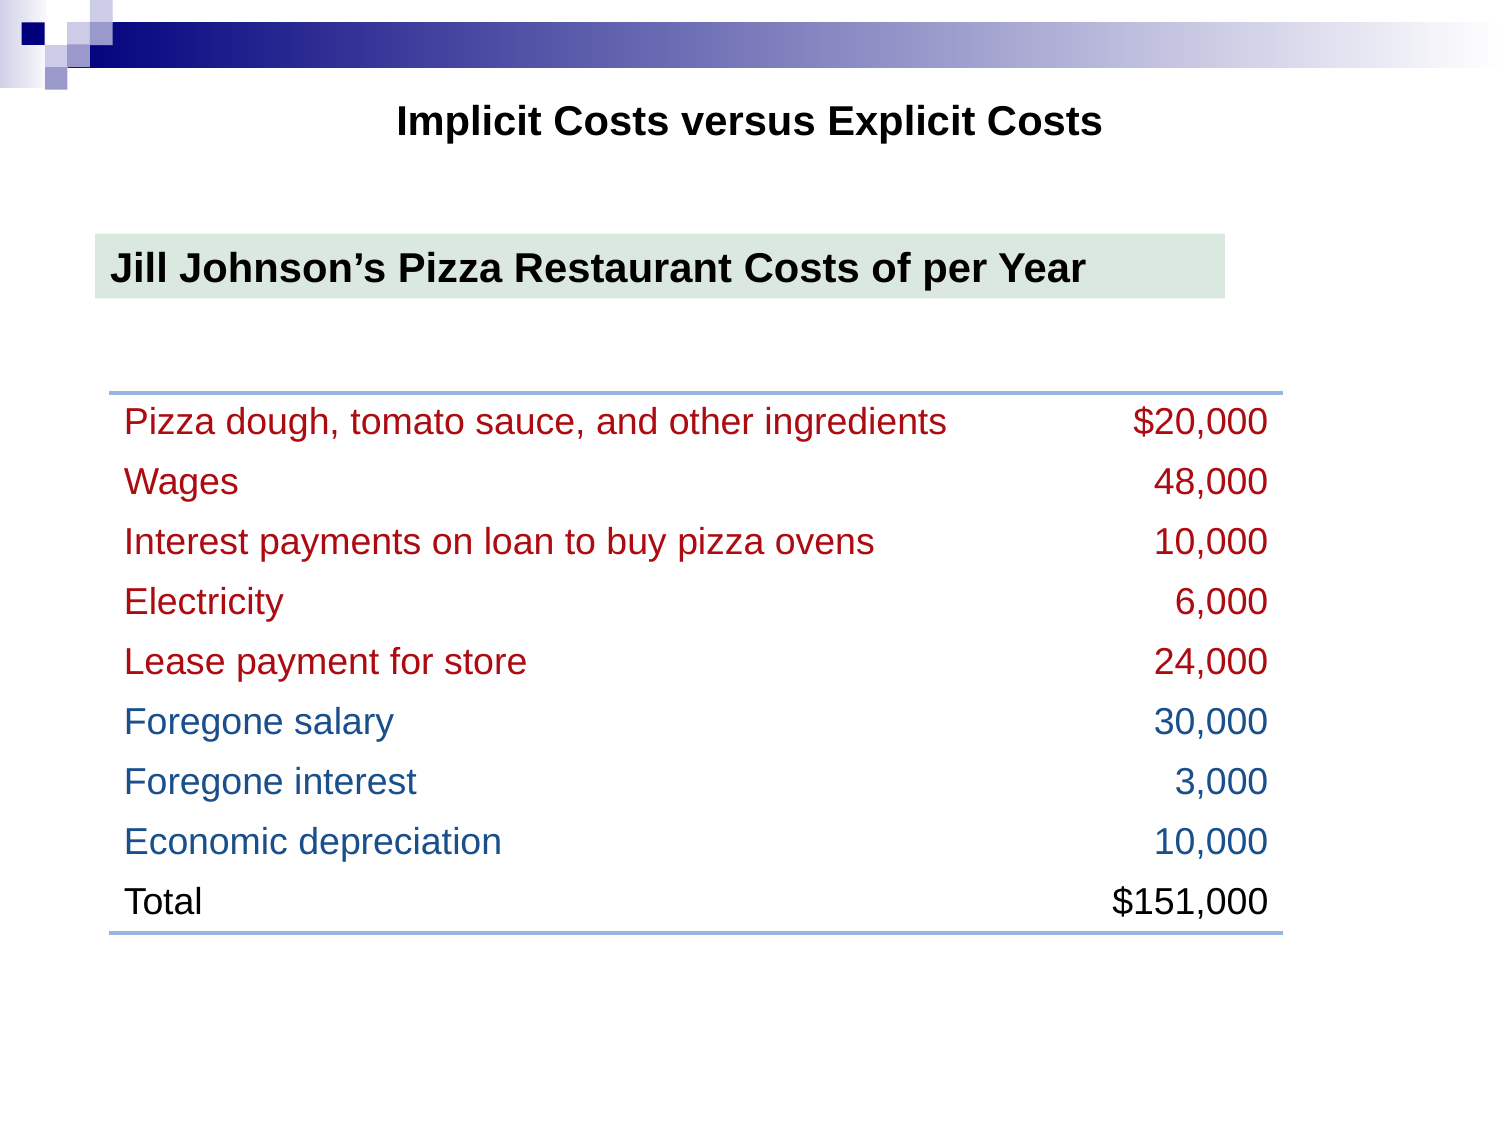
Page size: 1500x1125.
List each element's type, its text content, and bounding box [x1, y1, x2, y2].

table_cell 6,000 [1005, 573, 1283, 633]
table_cell Lease payment for store [109, 633, 1005, 693]
text_box Jill Johnson’s Pizza Restaurant Costs of per Year [95, 233, 1225, 299]
table_cell Interest payments on loan to buy pizza ovens [109, 513, 1005, 573]
table_header $20,000 [1005, 395, 1283, 453]
text_box [62, 174, 1438, 327]
table_cell 48,000 [1005, 453, 1283, 513]
table_cell 10,000 [1005, 813, 1283, 873]
table_cell $151,000 [1005, 873, 1283, 931]
table_cell 3,000 [1005, 753, 1283, 813]
table_cell Total [109, 873, 1005, 931]
table_cell Wages [109, 453, 1005, 513]
table_cell 24,000 [1005, 633, 1283, 693]
table_cell 10,000 [1005, 513, 1283, 573]
table_cell Electricity [109, 573, 1005, 633]
table_cell Foregone interest [109, 753, 1005, 813]
table_cell 30,000 [1005, 693, 1283, 753]
text_box Implicit Costs versus Explicit Costs [125, 86, 1375, 160]
table_header Pizza dough, tomato sauce, and other ingredients [109, 395, 1005, 453]
table_cell Foregone salary [109, 693, 1005, 753]
table_cell Economic depreciation [109, 813, 1005, 873]
